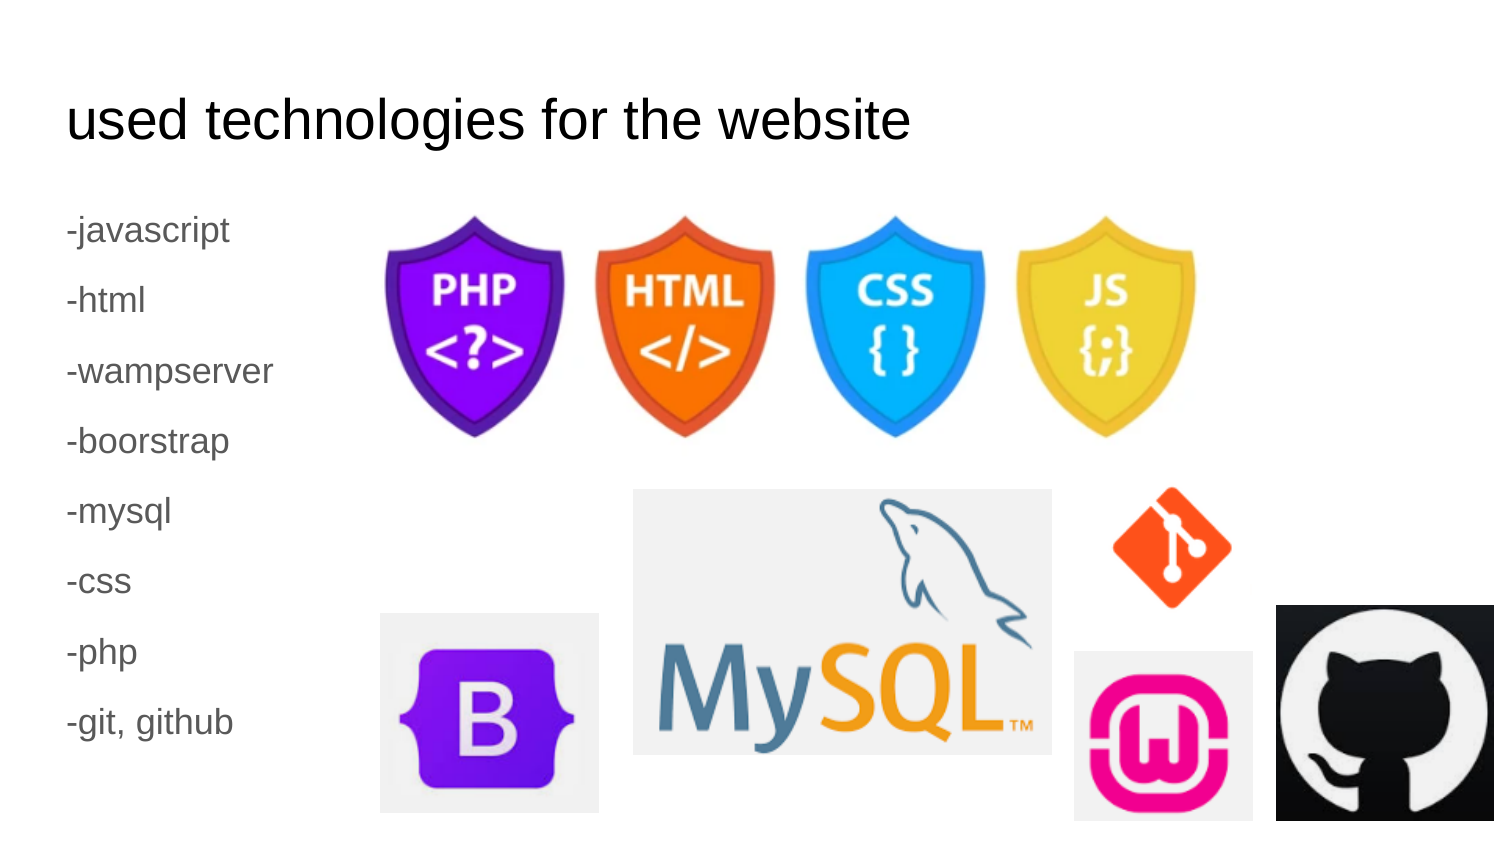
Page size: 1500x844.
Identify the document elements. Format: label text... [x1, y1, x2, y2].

picture [632, 488, 1053, 756]
picture [379, 188, 1252, 631]
list -javascript -html -wampserver -boorstrap -mysql -css -php -git, github [51, 189, 756, 760]
picture [1074, 651, 1254, 821]
picture [379, 613, 600, 813]
picture [1275, 604, 1494, 821]
title used technologies for the website [51, 72, 1449, 167]
